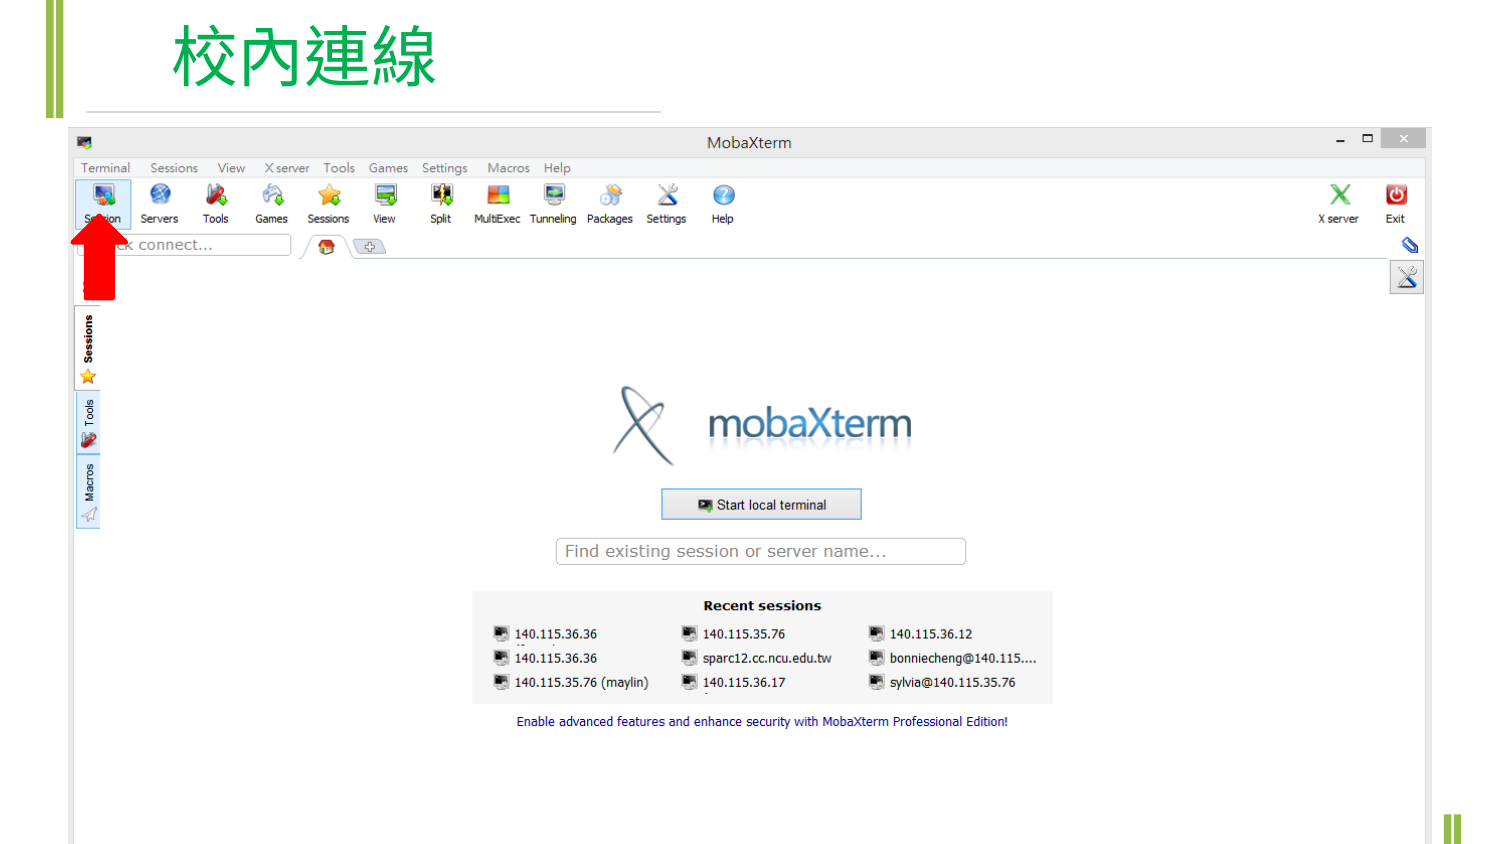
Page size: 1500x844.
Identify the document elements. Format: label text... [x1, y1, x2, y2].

picture [67, 127, 1433, 844]
text_box 校內連線 [0, 7, 980, 148]
